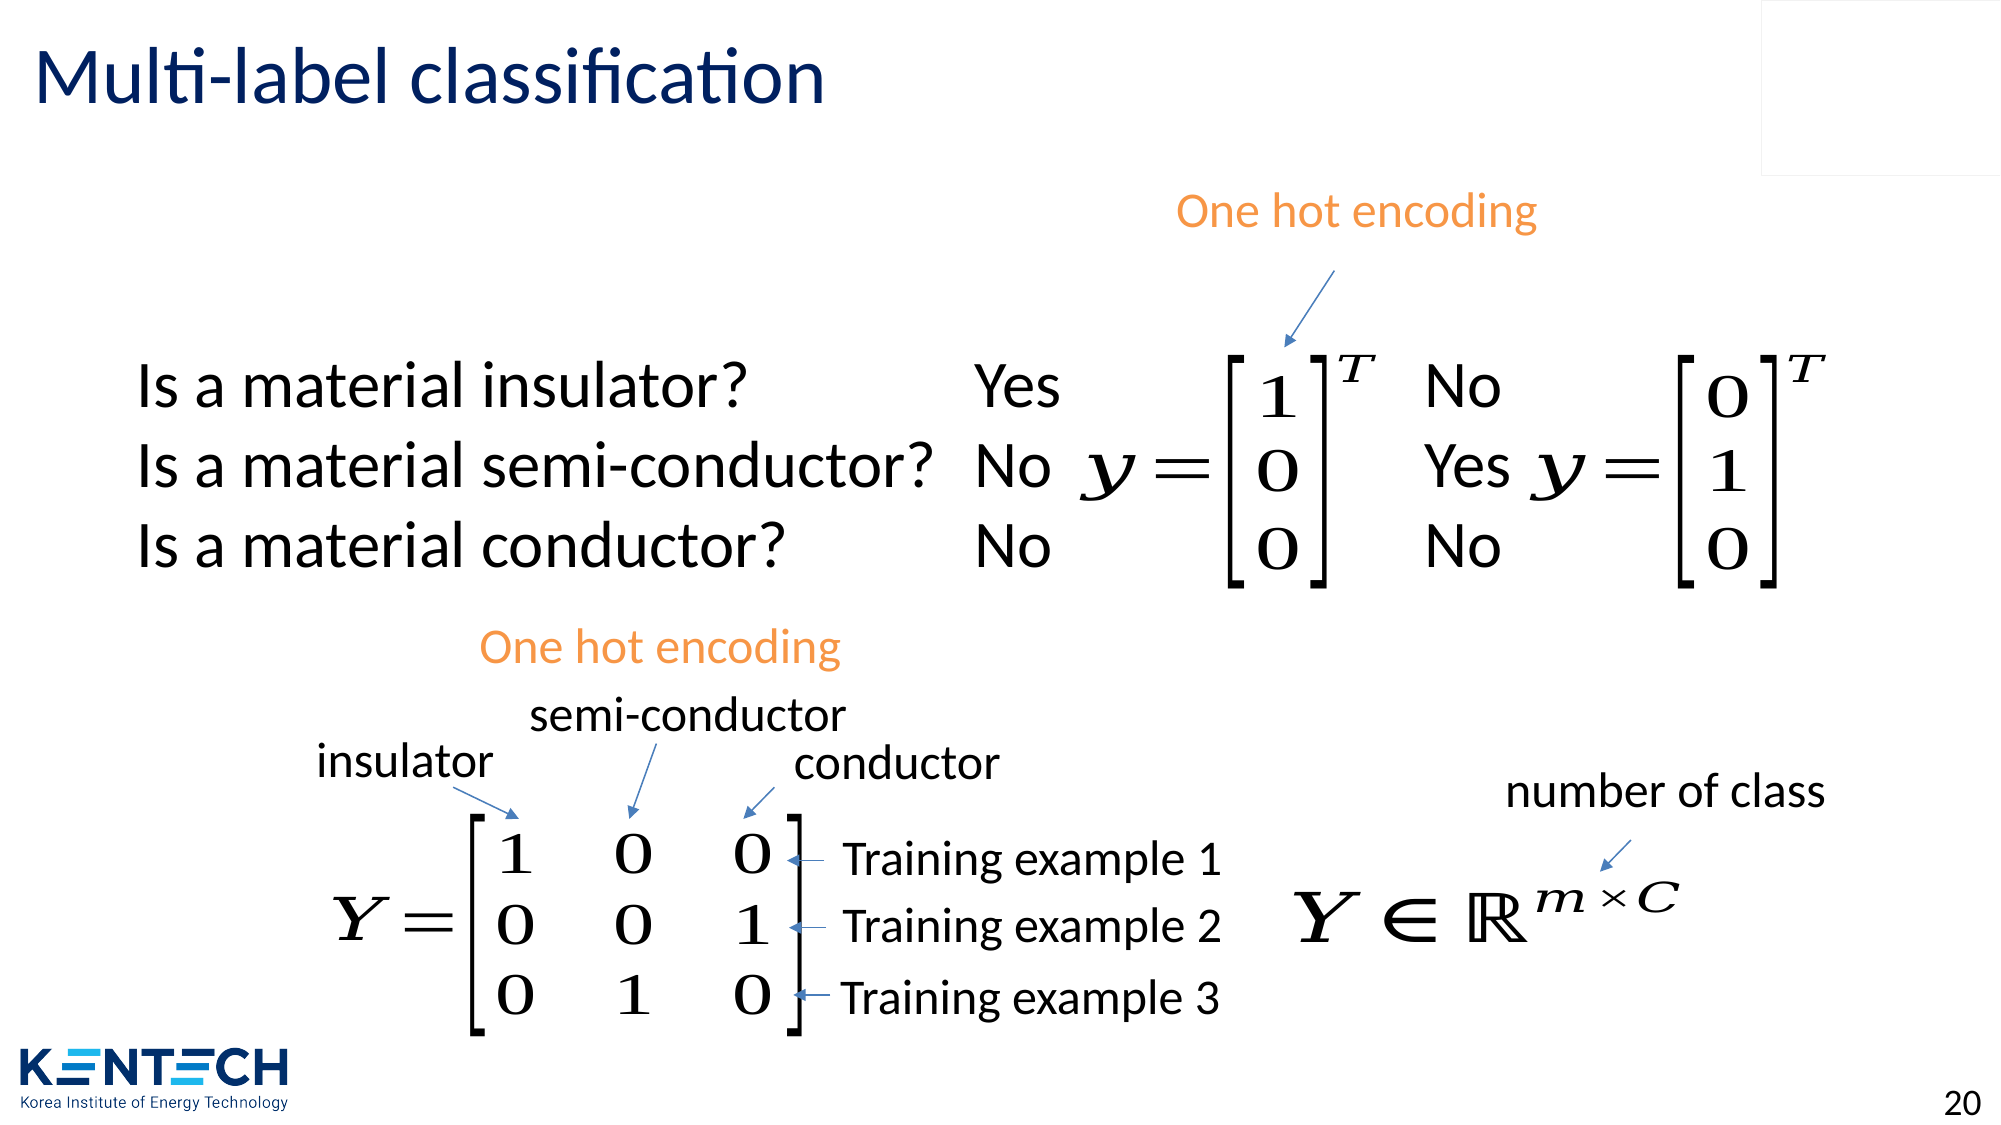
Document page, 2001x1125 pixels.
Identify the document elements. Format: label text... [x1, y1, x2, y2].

text_box insulator [275, 720, 536, 796]
text_box One hot encoding [1161, 170, 1553, 246]
text_box Is a material insulator? Is a material semi-conductor? Is a material conductor? [121, 333, 960, 588]
text_box Yes No No [960, 333, 1077, 588]
picture [18, 1044, 294, 1115]
title Multi-label classification [18, 14, 1563, 128]
text_box Training example 3 [791, 956, 1269, 1032]
text_box Training example 2 [793, 885, 1272, 960]
text_box No Yes No [1410, 333, 1527, 588]
text_box semi-conductor [507, 673, 869, 749]
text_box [743, 786, 775, 820]
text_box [452, 786, 520, 820]
text_box conductor [716, 722, 1078, 797]
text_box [1599, 839, 1632, 872]
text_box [629, 743, 657, 820]
slide_number 20 [1925, 1074, 2000, 1125]
text_box Training example 1 [793, 817, 1272, 885]
text_box One hot encoding [464, 606, 857, 682]
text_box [1284, 270, 1335, 348]
text_box Is a material insulator? Is a material semi-conductor? Is a material conductor? [1077, 333, 1110, 588]
text_box number of class [1484, 750, 1847, 825]
